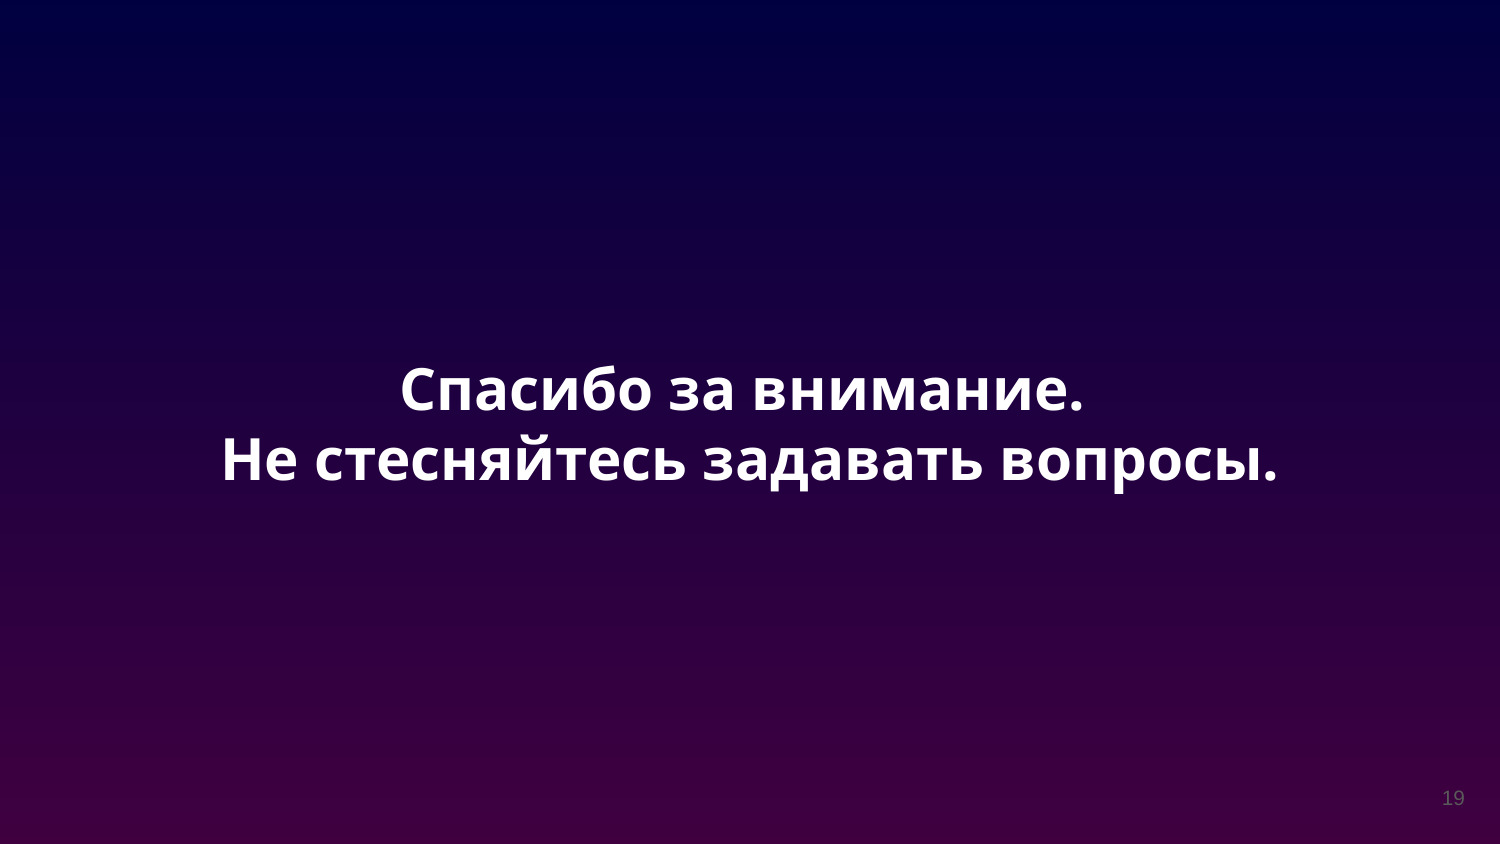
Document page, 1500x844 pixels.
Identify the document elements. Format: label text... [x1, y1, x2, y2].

slide_number 19 [1389, 764, 1480, 830]
title Спасибо за внимание. Не стесняйтесь задавать вопросы. [86, 362, 1413, 482]
